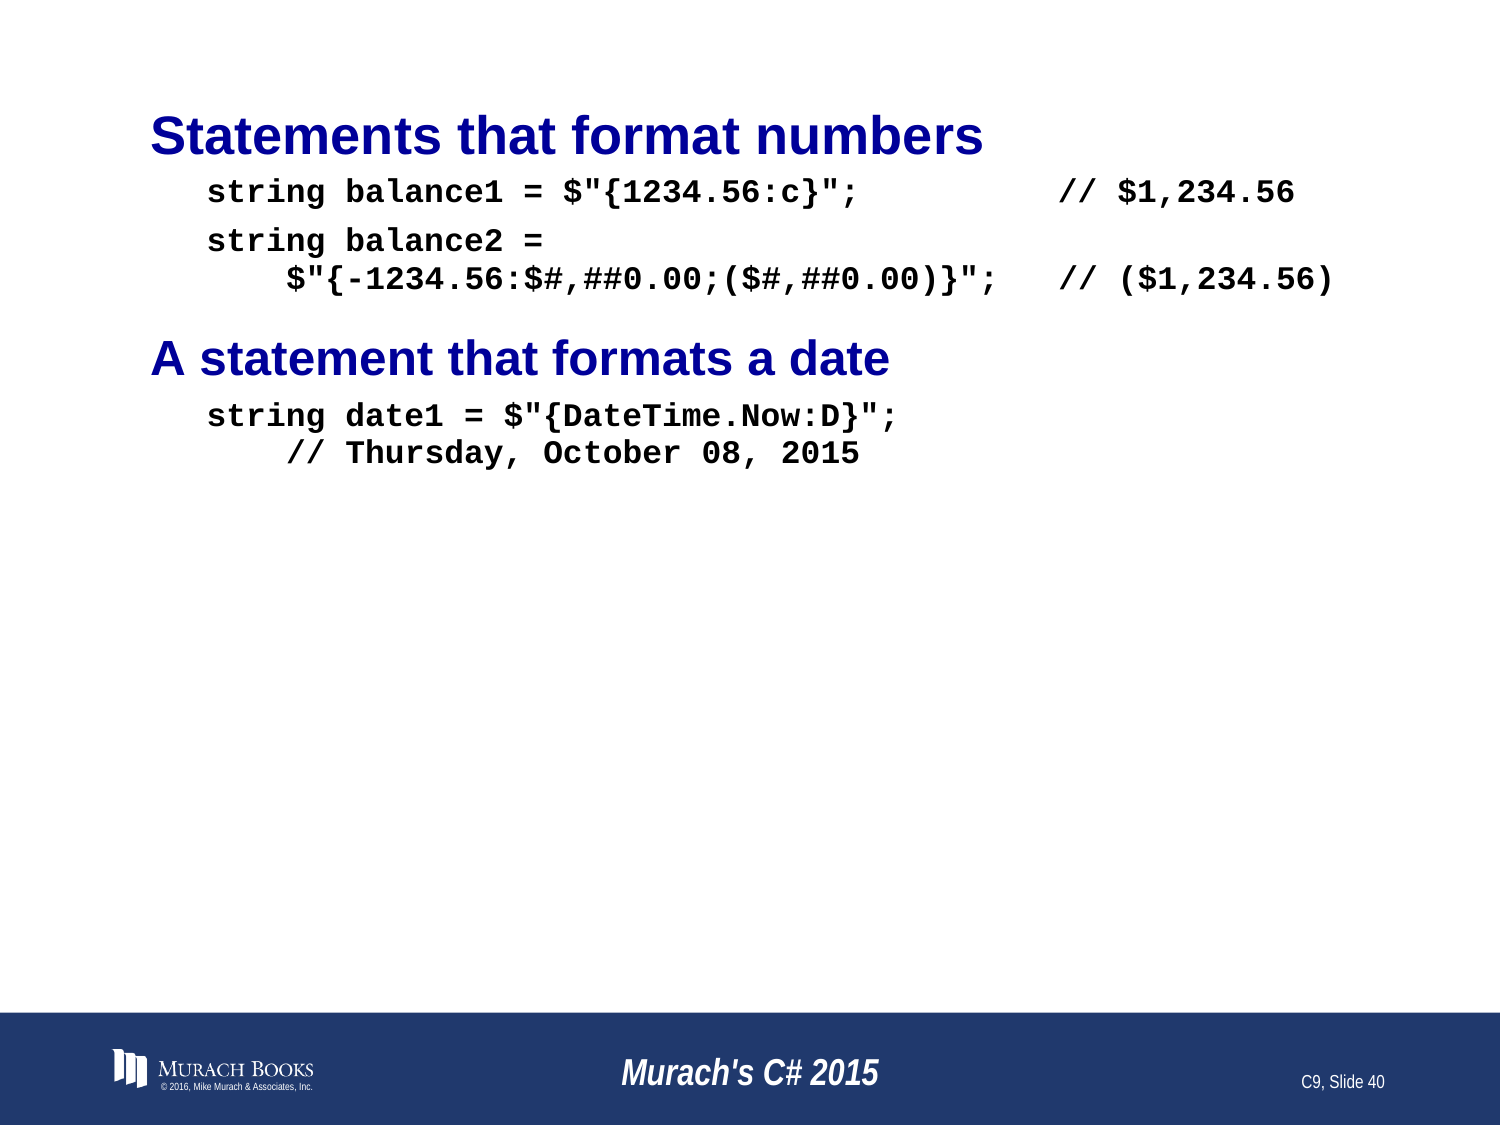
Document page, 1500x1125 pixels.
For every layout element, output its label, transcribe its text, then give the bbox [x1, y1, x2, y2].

title Statements that format numbers [150, 99, 1350, 166]
footer © 2016, Mike Murach & Associates, Inc. [12, 1025, 463, 1100]
slide_number Murach's C# 2015 [463, 1025, 1050, 1100]
slide_number C9, Slide 40 [1087, 1025, 1400, 1100]
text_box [149, 174, 1339, 487]
